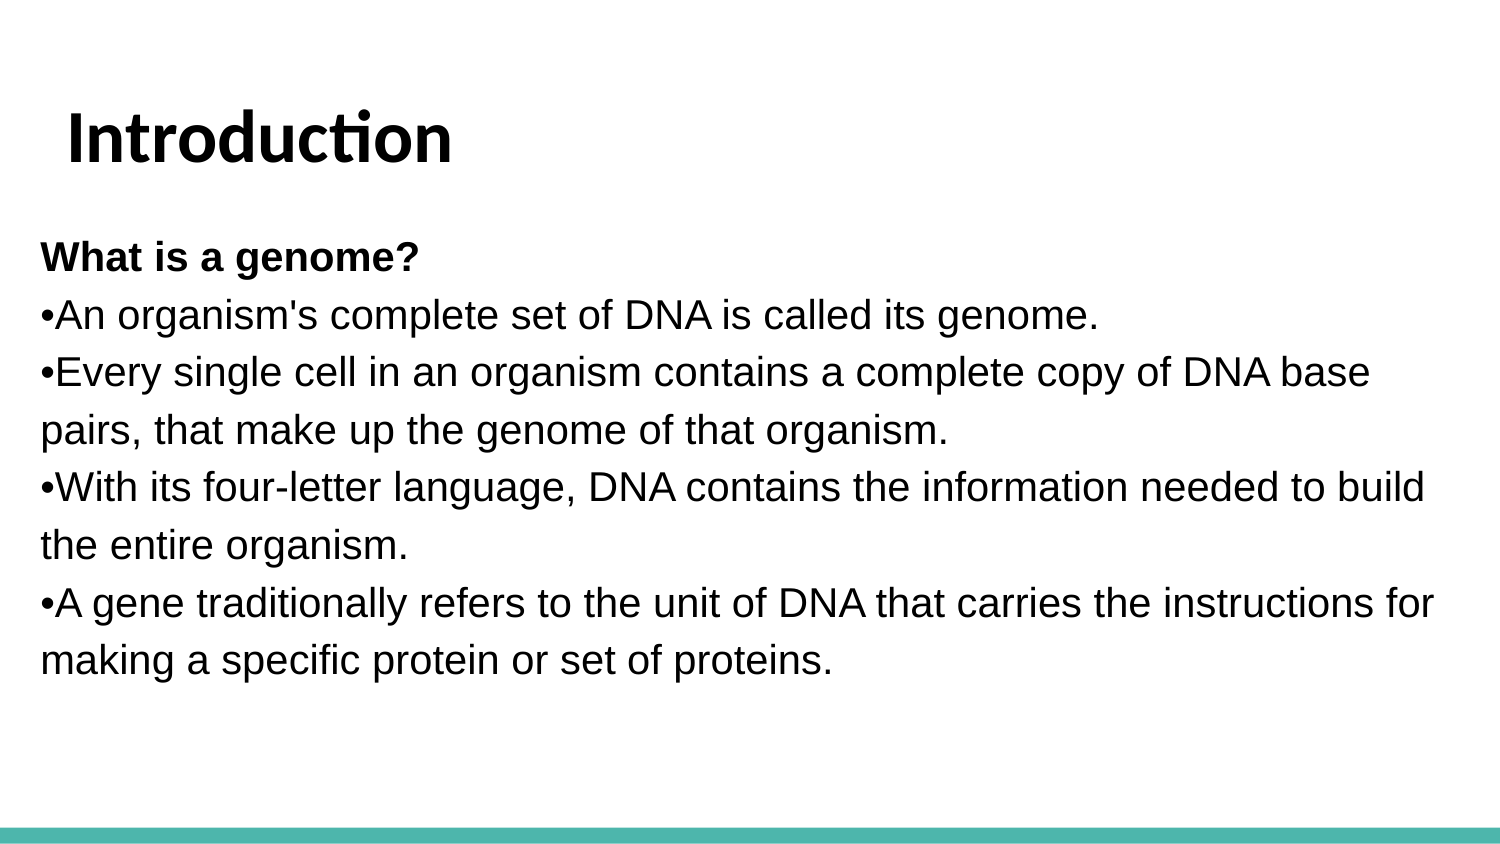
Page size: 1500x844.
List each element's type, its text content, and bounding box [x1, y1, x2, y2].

text_box What is a genome? •An organism's complete set of DNA is called its genome. •Every single cell in an organism contains a complete copy of DNA base pairs, that make up the genome of that organism. •With its four-letter language, DNA contains the information needed to build the entire organism. •A gene traditionally refers to the unit of DNA that carries the instructions for making a specific protein or set of proteins. [25, 207, 1475, 719]
title Introduction [51, 72, 1449, 189]
